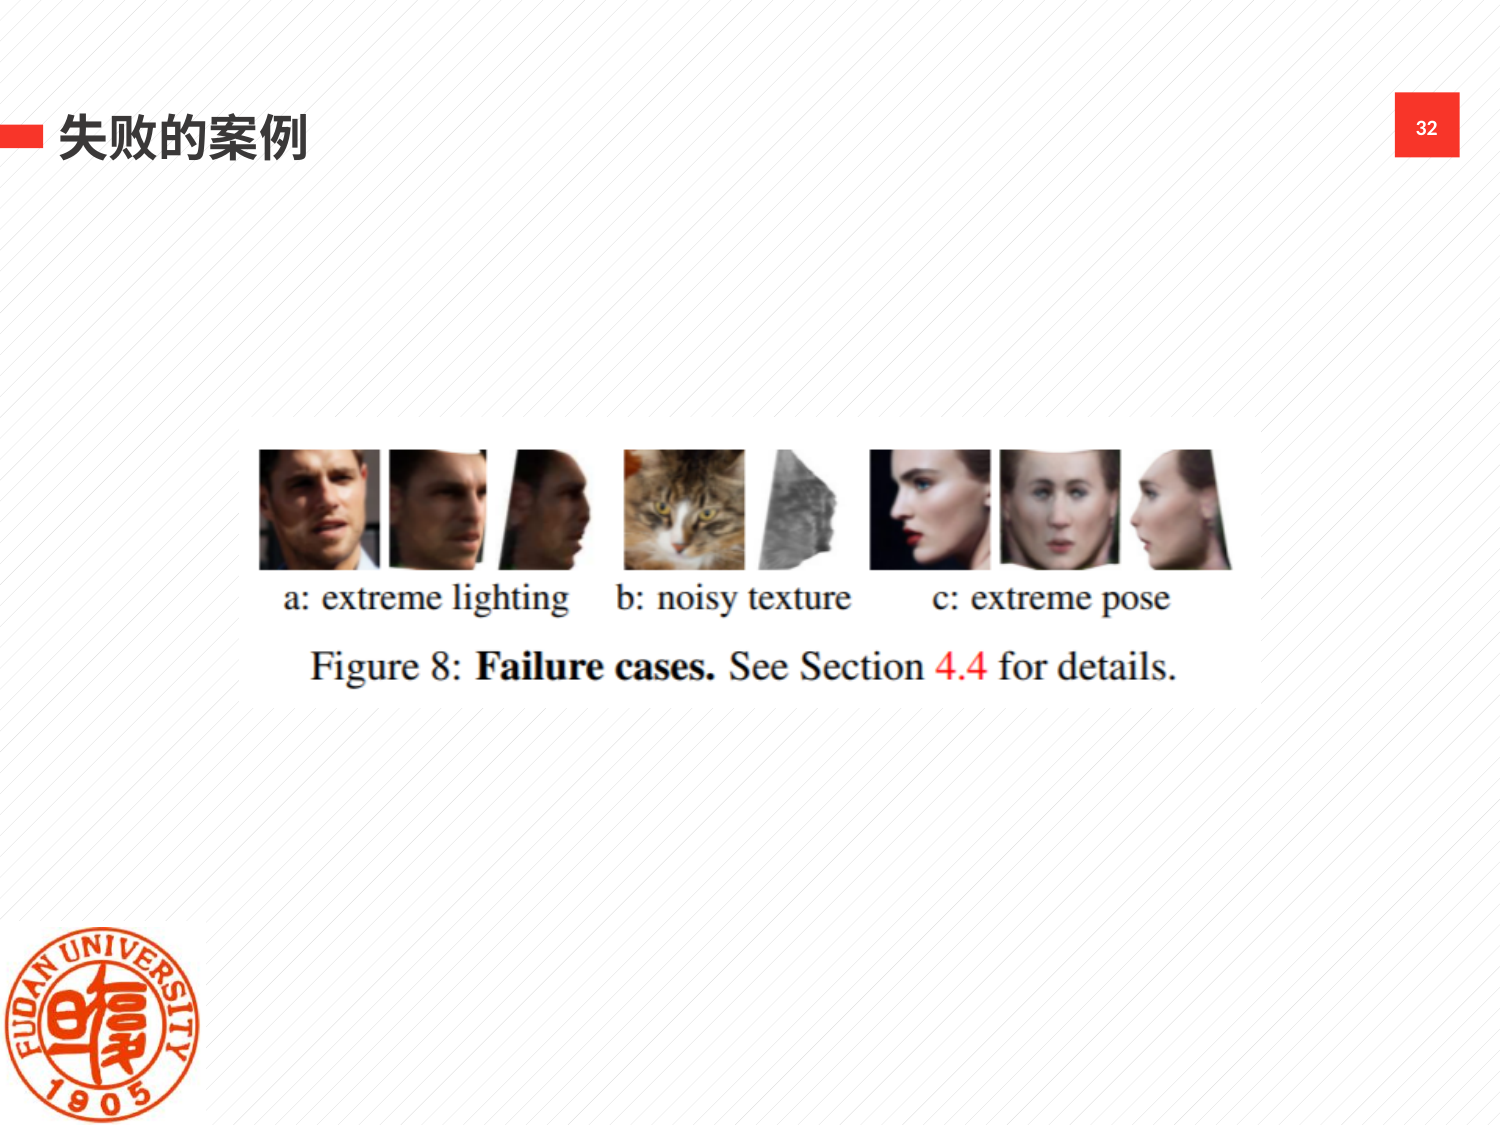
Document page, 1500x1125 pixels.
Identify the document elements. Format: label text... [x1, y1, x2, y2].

slide_number 32 [1390, 96, 1463, 157]
text_box 失败的案例 [44, 99, 649, 174]
picture [239, 417, 1261, 708]
picture [0, 921, 206, 1125]
